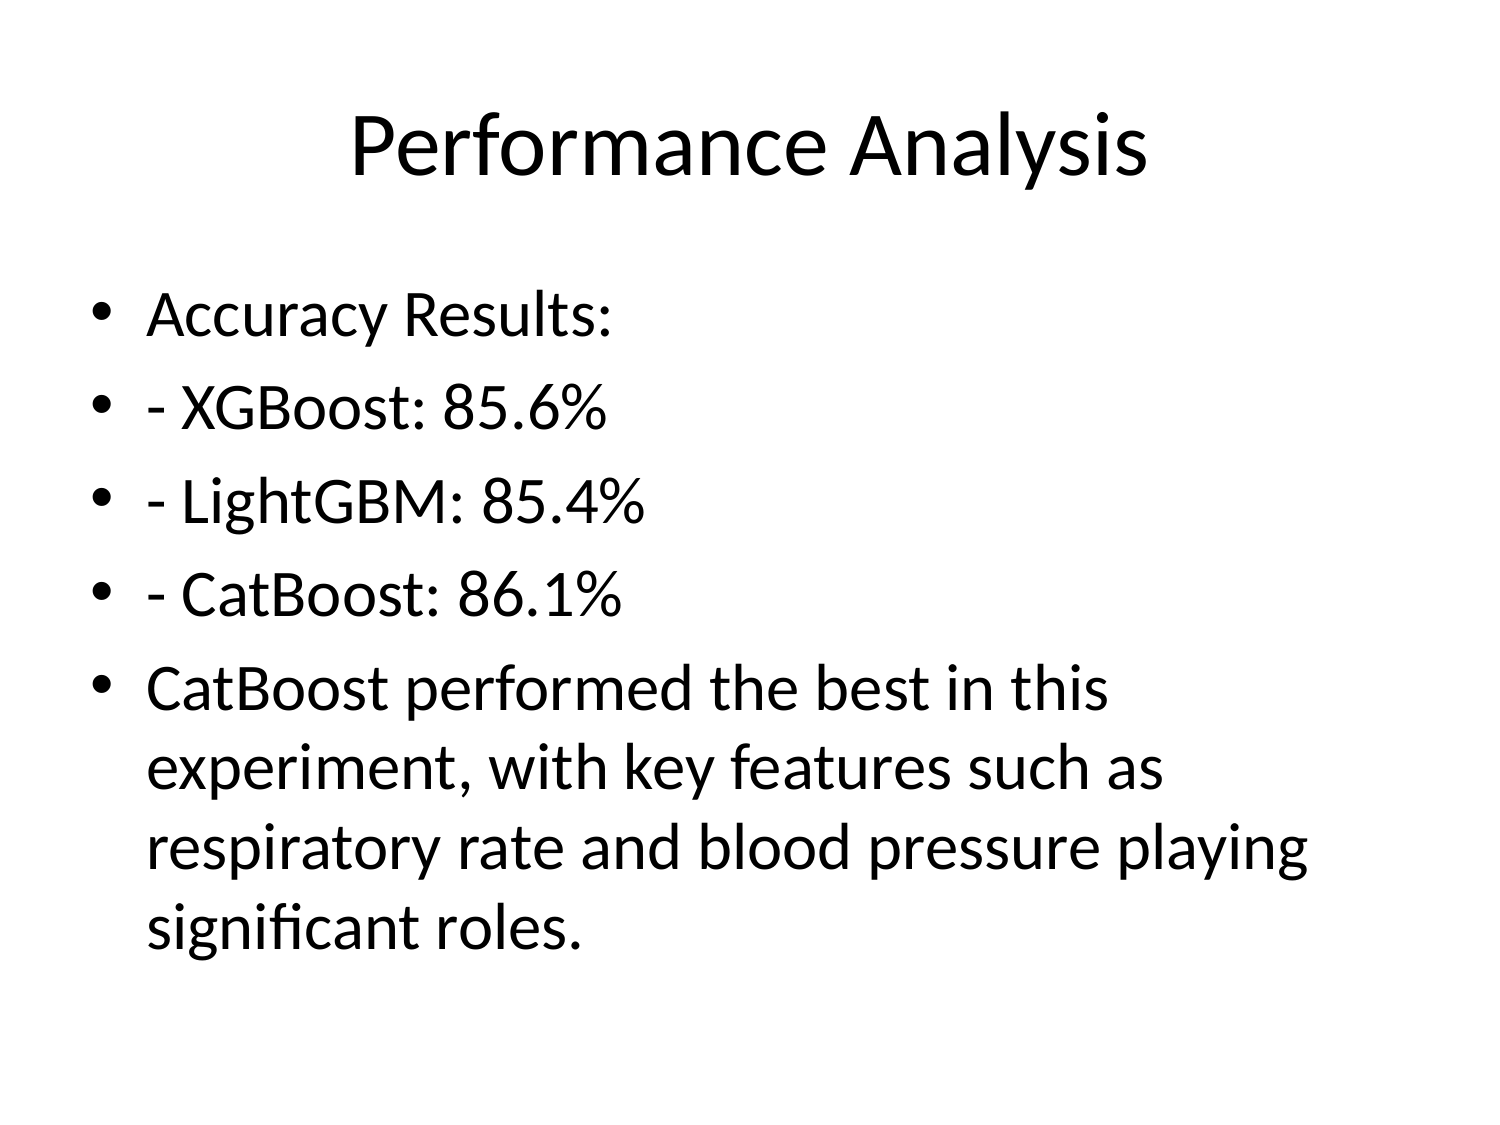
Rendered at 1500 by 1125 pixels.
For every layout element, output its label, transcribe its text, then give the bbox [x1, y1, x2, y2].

title Performance Analysis [75, 45, 1425, 233]
list Accuracy Results: - XGBoost: 85.6% - LightGBM: 85.4% - CatBoost: 86.1% CatBoost performed the best in this experiment, with key features such as respiratory rate and blood pressure playing significant roles. [75, 262, 1425, 1005]
